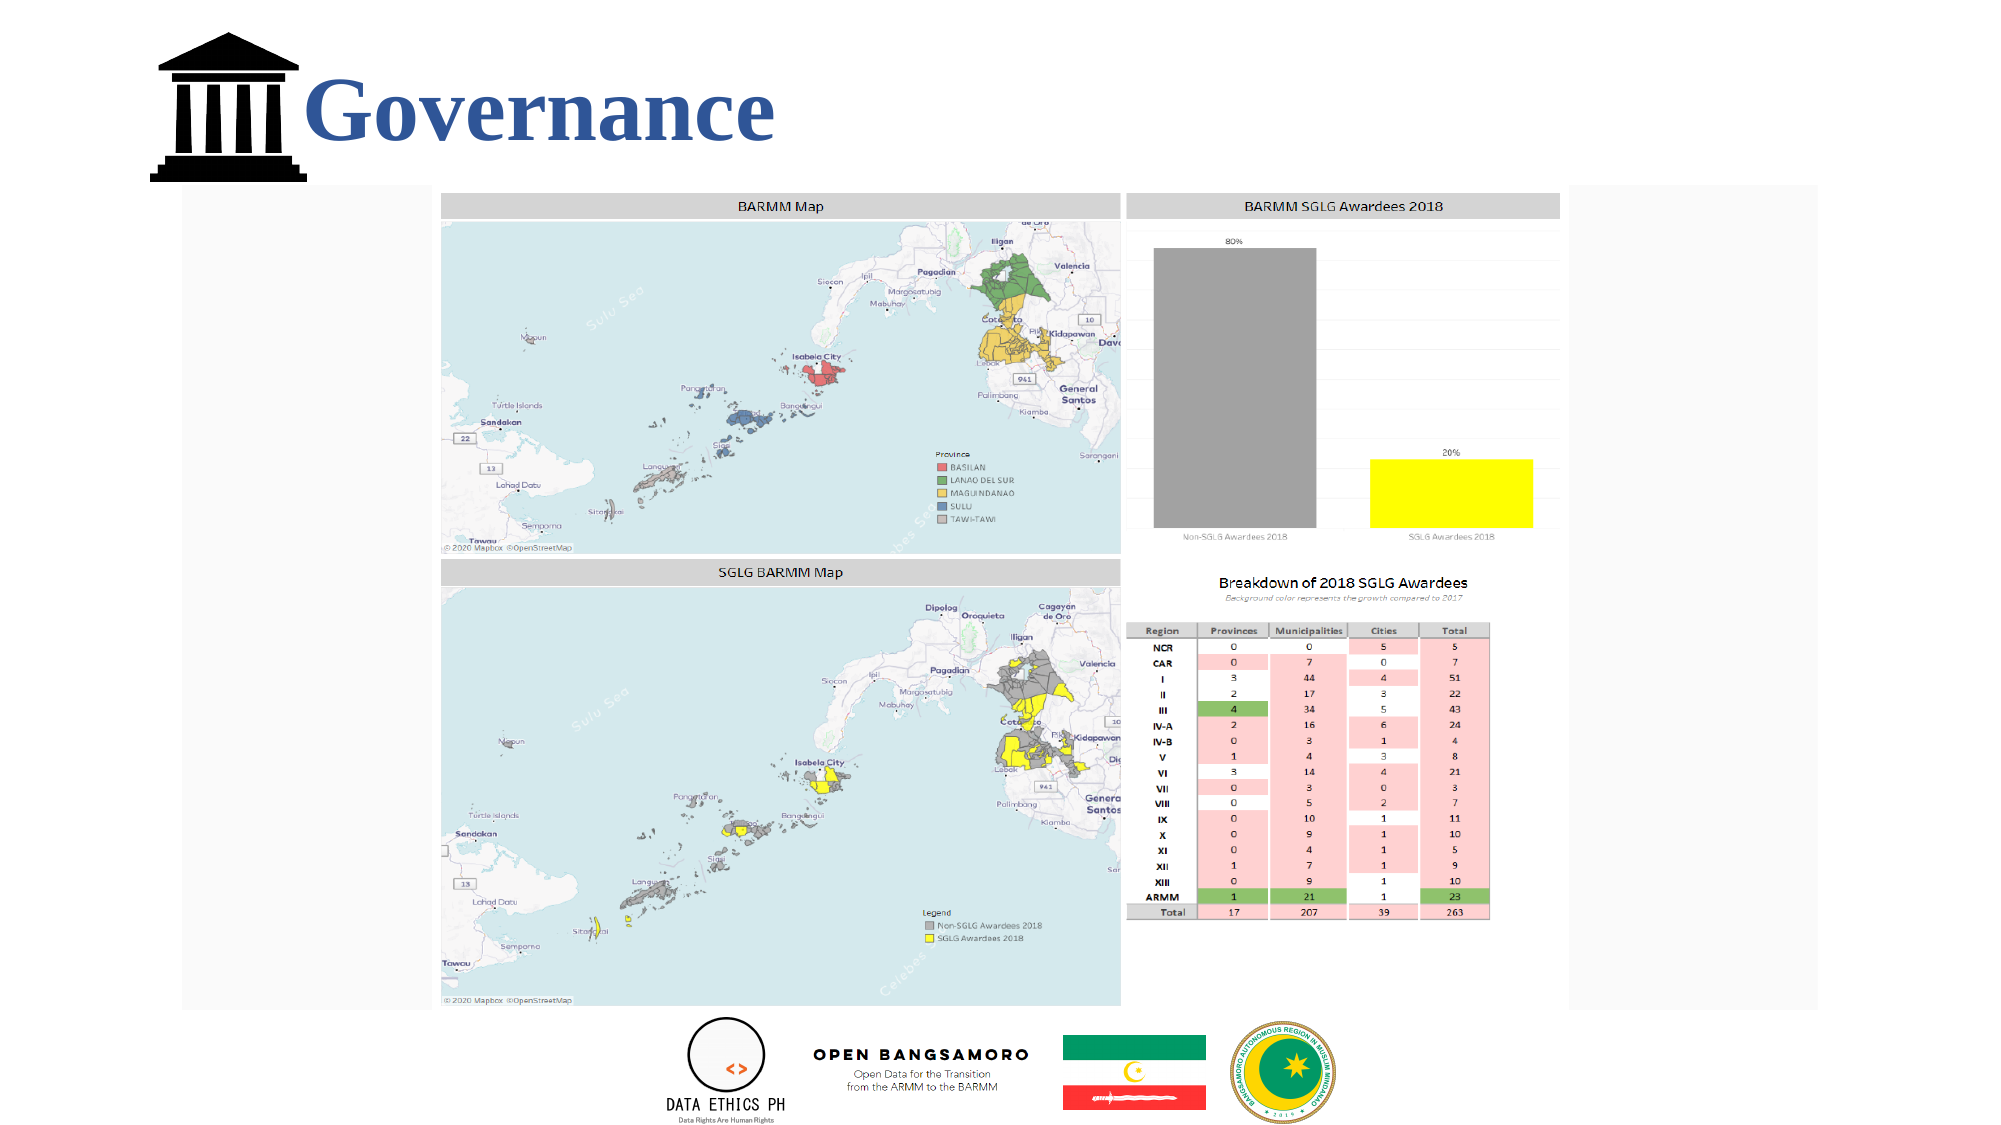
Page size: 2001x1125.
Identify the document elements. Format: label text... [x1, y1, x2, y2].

title Governance [137, 2, 1863, 220]
picture [150, 32, 307, 182]
picture [182, 185, 1818, 1010]
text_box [656, 1017, 1336, 1125]
